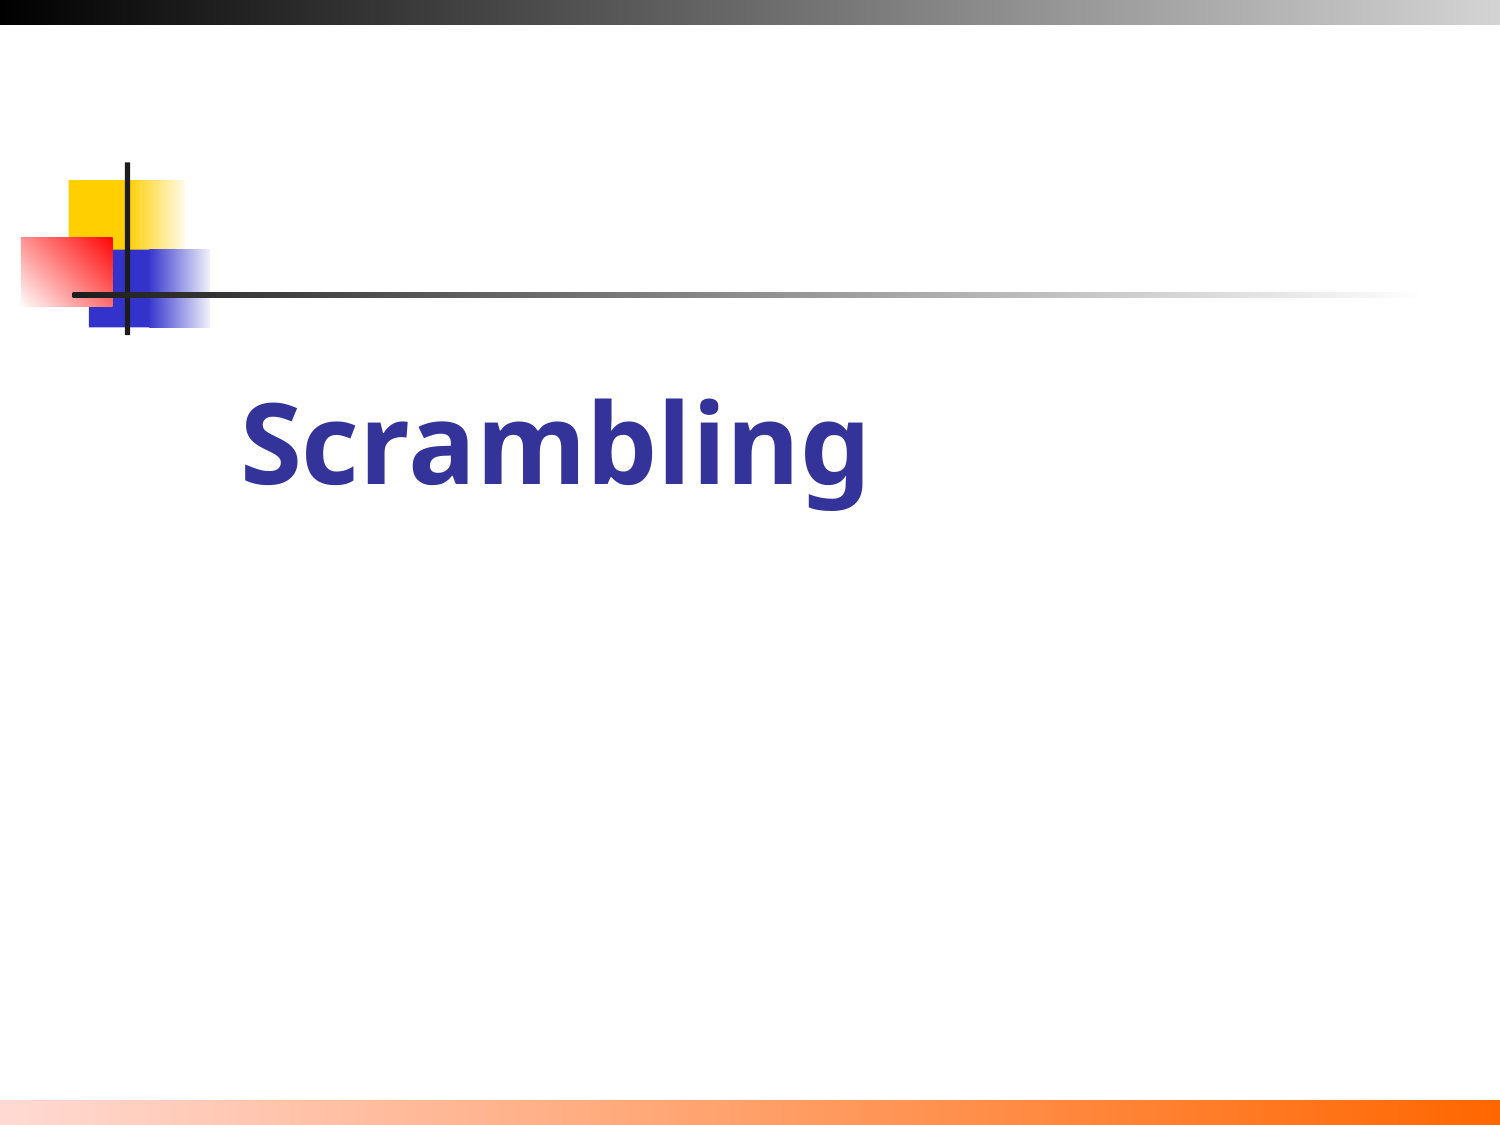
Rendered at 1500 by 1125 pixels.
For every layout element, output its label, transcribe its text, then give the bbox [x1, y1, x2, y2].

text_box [826, 1100, 830, 1125]
title Scrambling [225, 275, 1500, 515]
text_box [592, 1100, 596, 1125]
slide_number 51 [621, 1100, 625, 1125]
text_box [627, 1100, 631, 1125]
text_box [932, 1100, 936, 1125]
